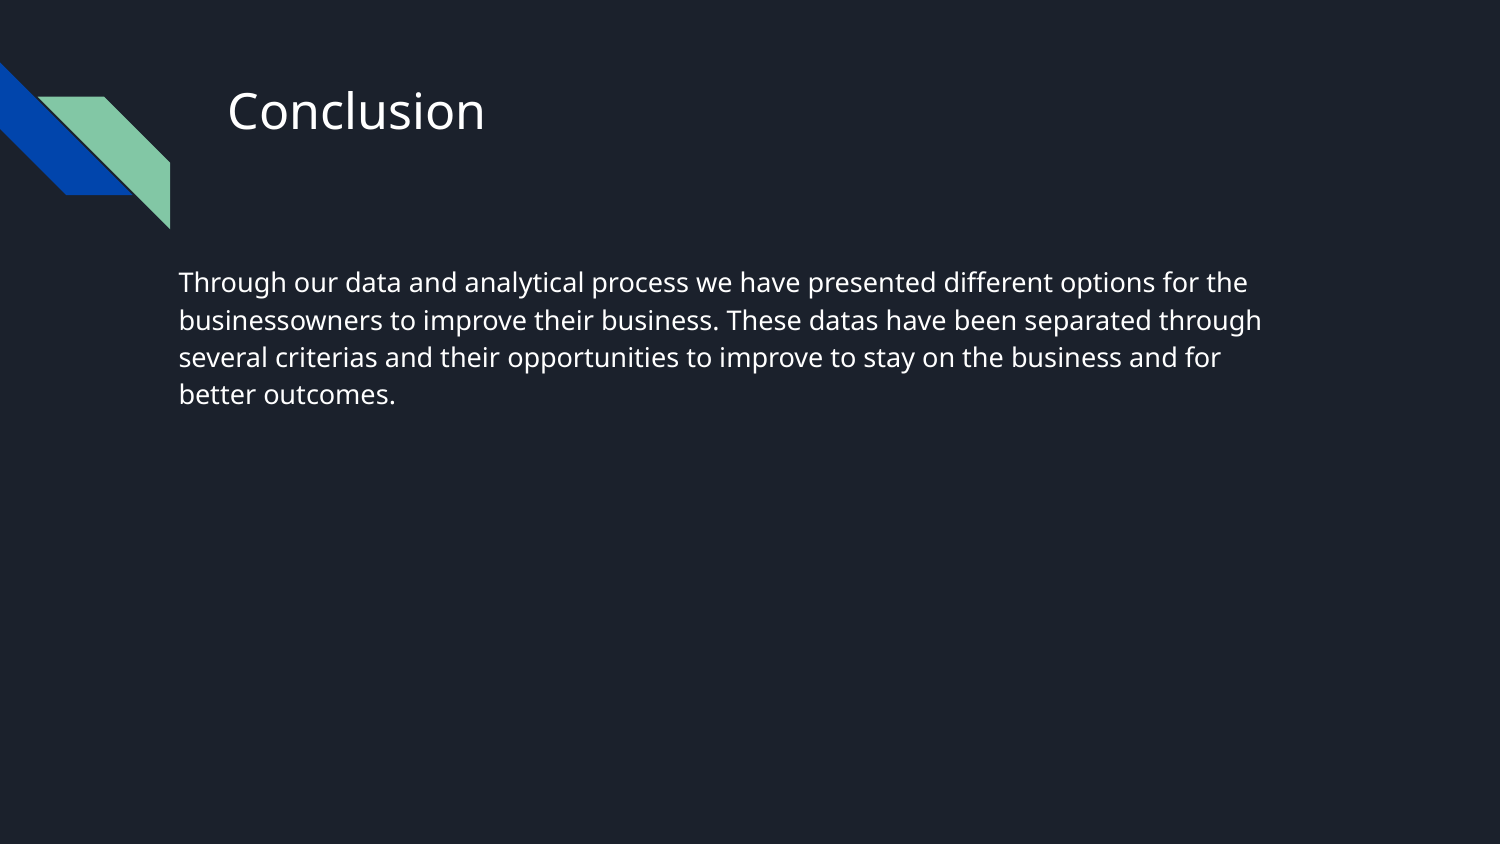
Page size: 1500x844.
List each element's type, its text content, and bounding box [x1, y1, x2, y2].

list Through our data and analytical process we have presented different options for the businessowners to improve their business. These datas have been separated through several criterias and their opportunities to improve to stay on the business and for better outcomes. [163, 245, 1319, 724]
title Conclusion [212, 64, 1368, 215]
